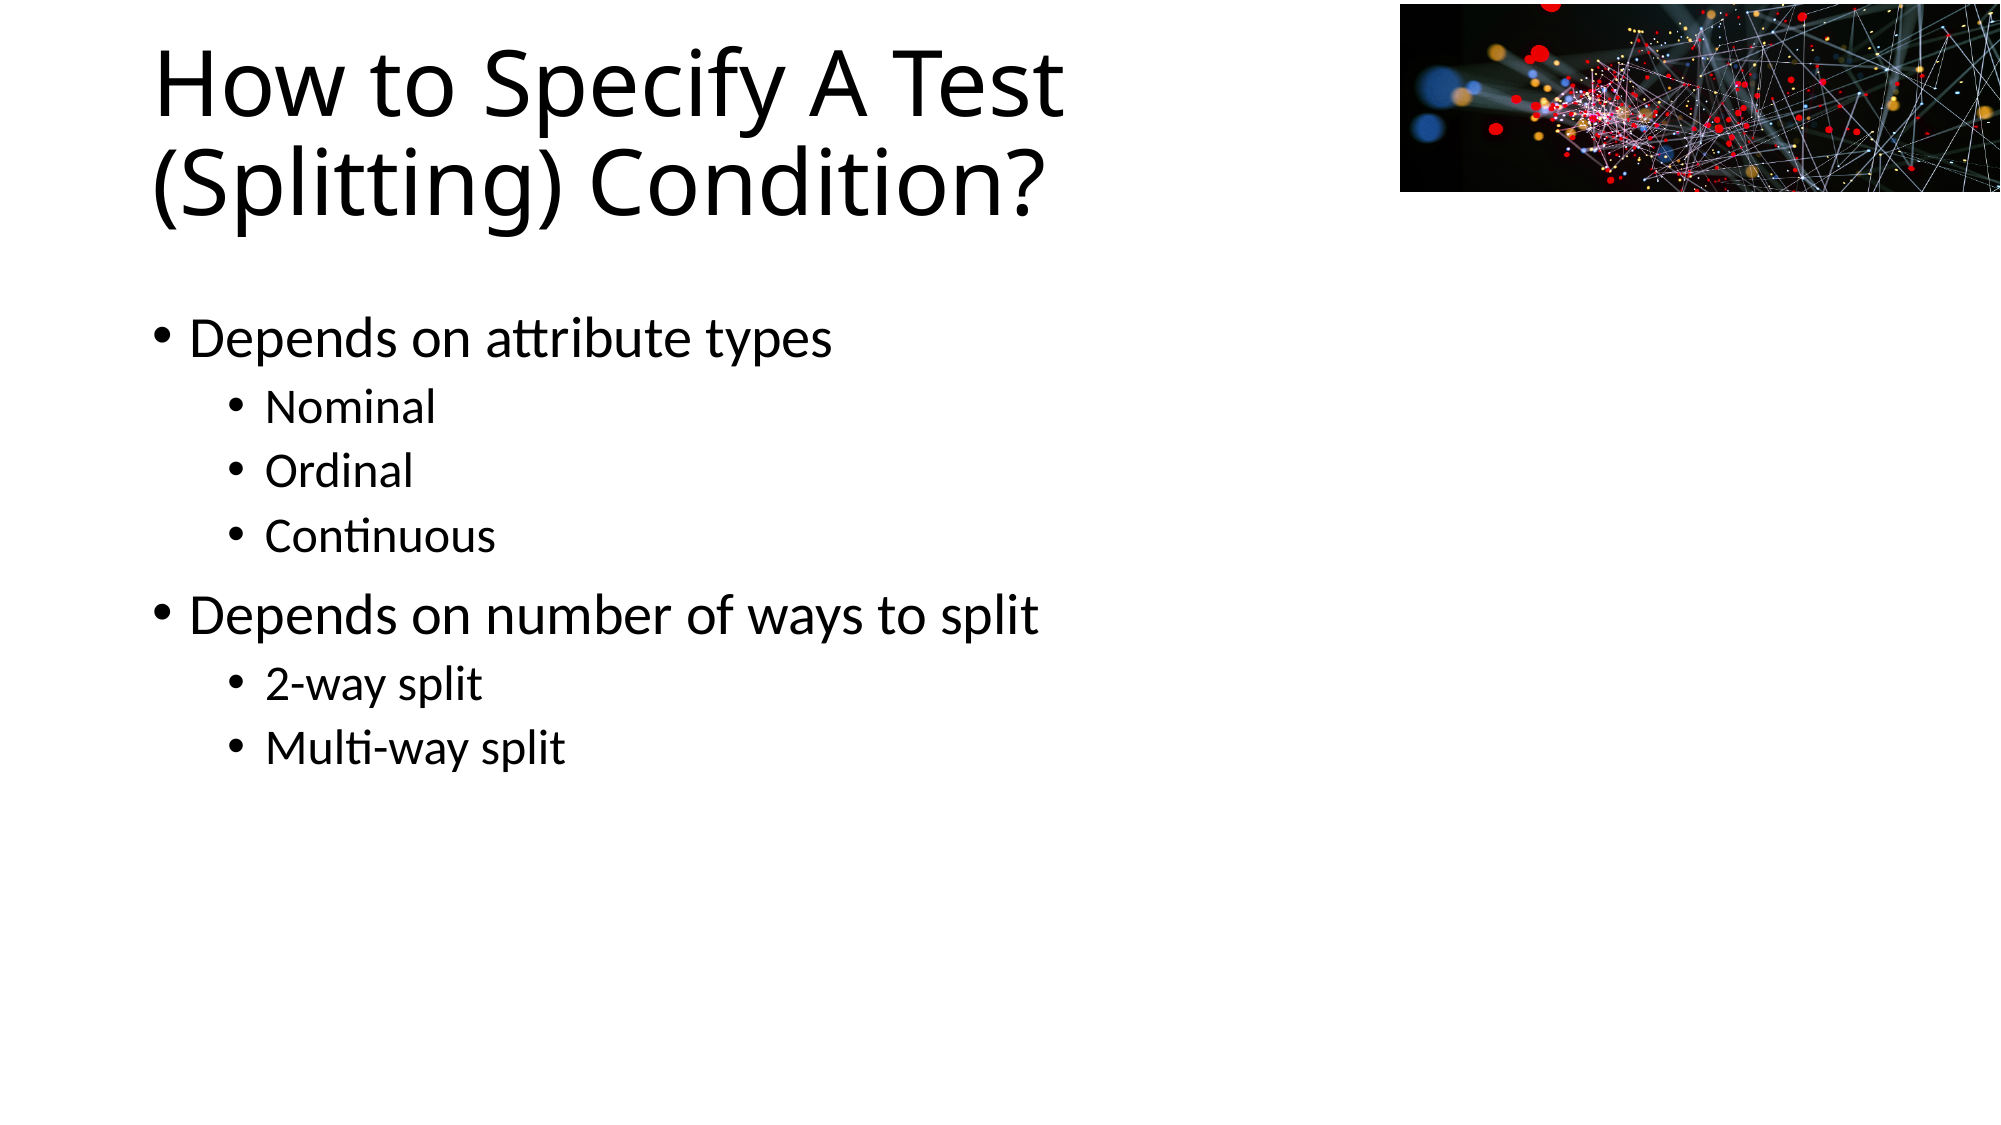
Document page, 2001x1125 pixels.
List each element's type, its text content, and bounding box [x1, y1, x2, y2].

list Depends on attribute types Nominal Ordinal Continuous Depends on number of ways to split 2-way split Multi-way split [137, 299, 1863, 1014]
title How to Specify A Test (Splitting) Condition? [137, 27, 1372, 246]
picture [1400, 4, 2000, 192]
